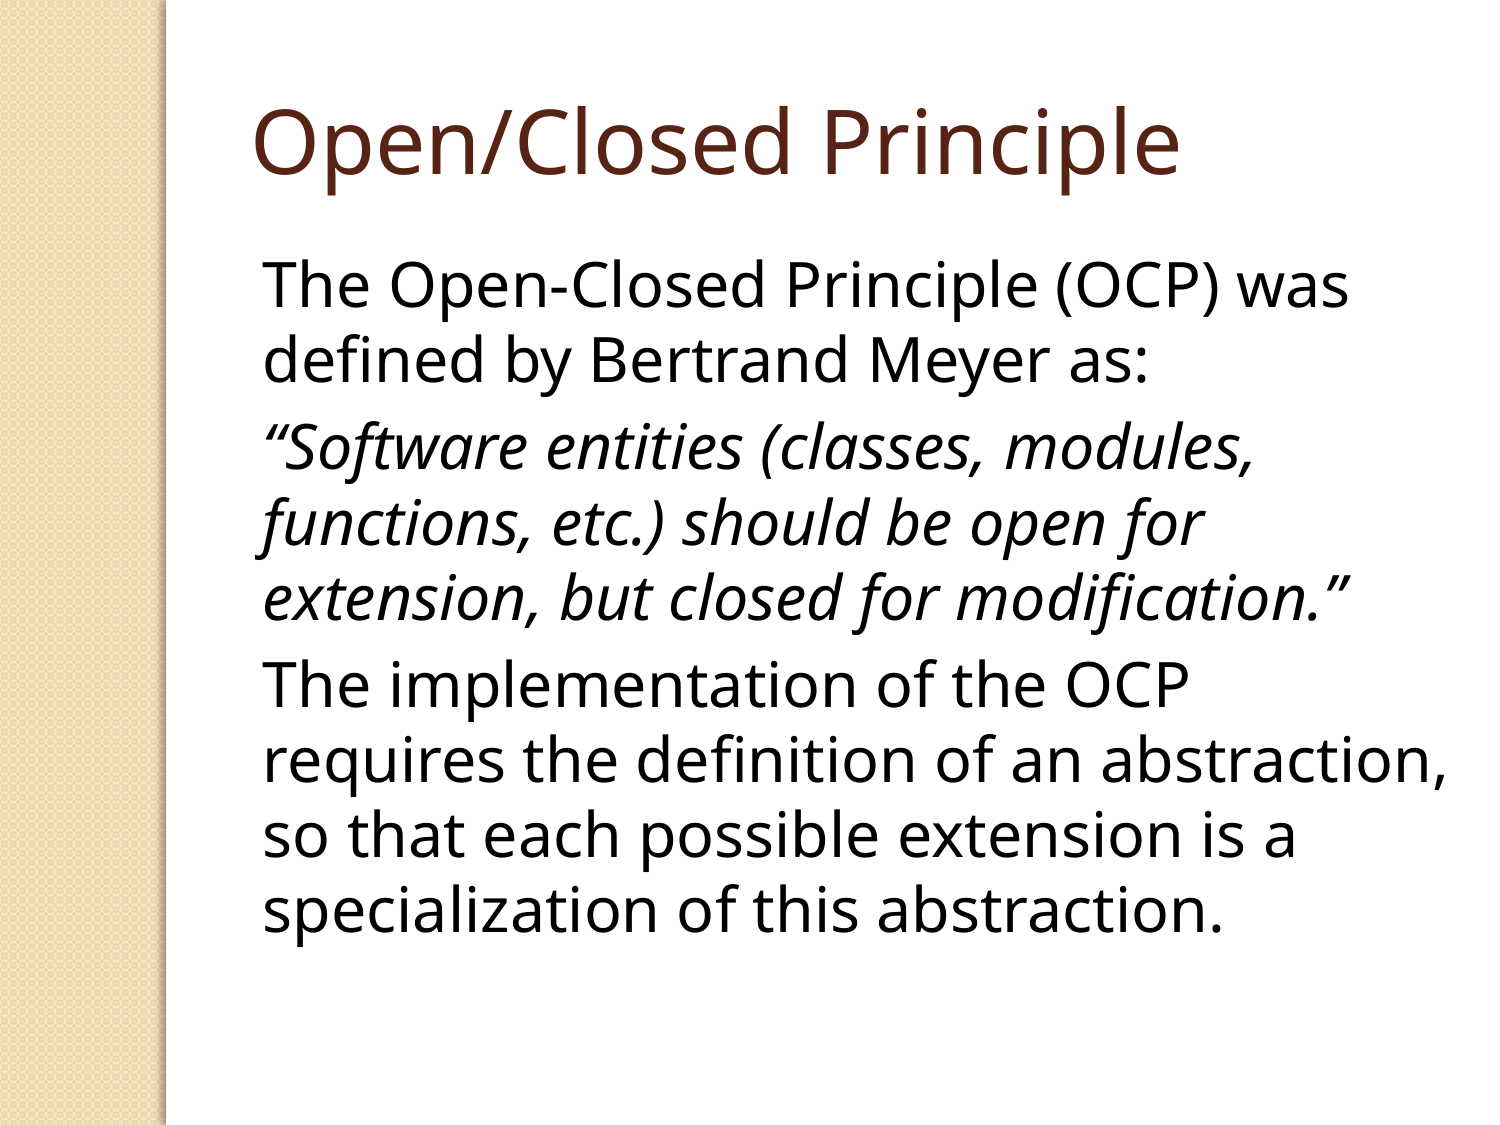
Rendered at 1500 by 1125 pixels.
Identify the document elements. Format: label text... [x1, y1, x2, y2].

title Open/Closed Principle [235, 45, 1466, 233]
list The Open-Closed Principle (OCP) was defined by Bertrand Meyer as: “Software entities (classes, modules, functions, etc.) should be open for extension, but closed for modification.” The implementation of the OCP requires the definition of an abstraction, so that each possible extension is a specialization of this abstraction. [235, 237, 1466, 1025]
